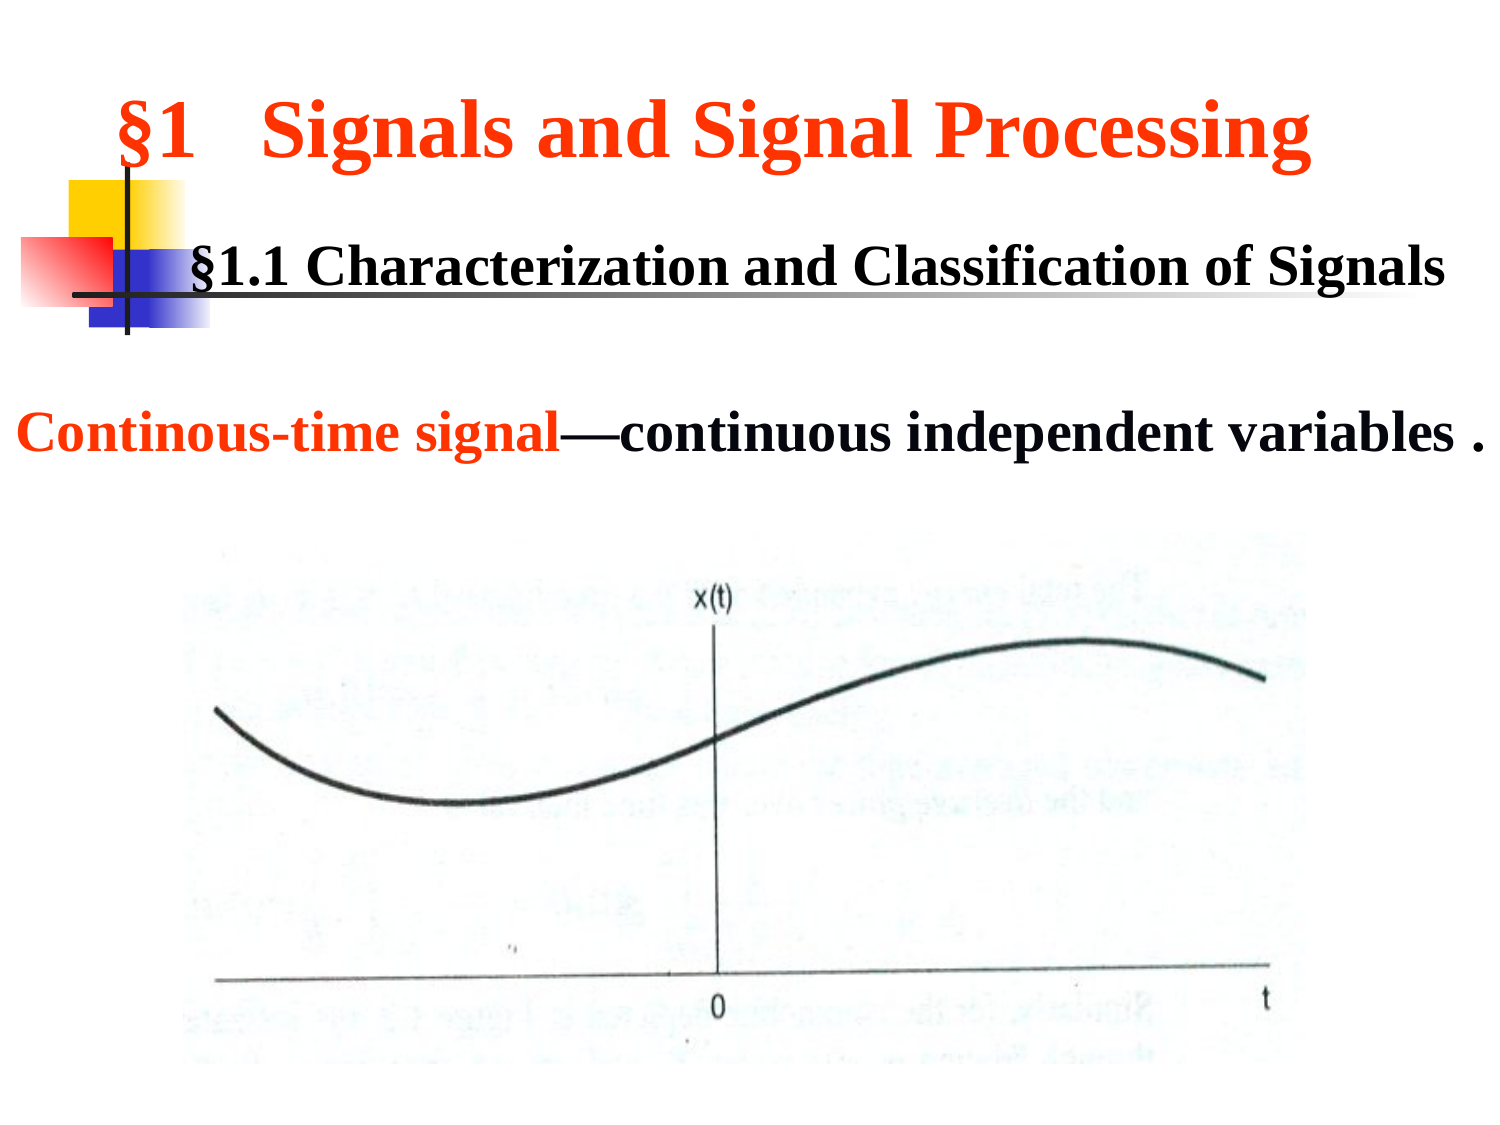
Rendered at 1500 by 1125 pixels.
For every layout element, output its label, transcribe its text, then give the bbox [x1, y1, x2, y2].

text_box §1 Signals and Signal Processing [100, 66, 1459, 182]
text_box Continous-time signal—continuous independent variables . [0, 385, 1500, 471]
text_box §1.1 Characterization and Classification of Signals [173, 220, 1462, 305]
picture [182, 532, 1306, 1064]
